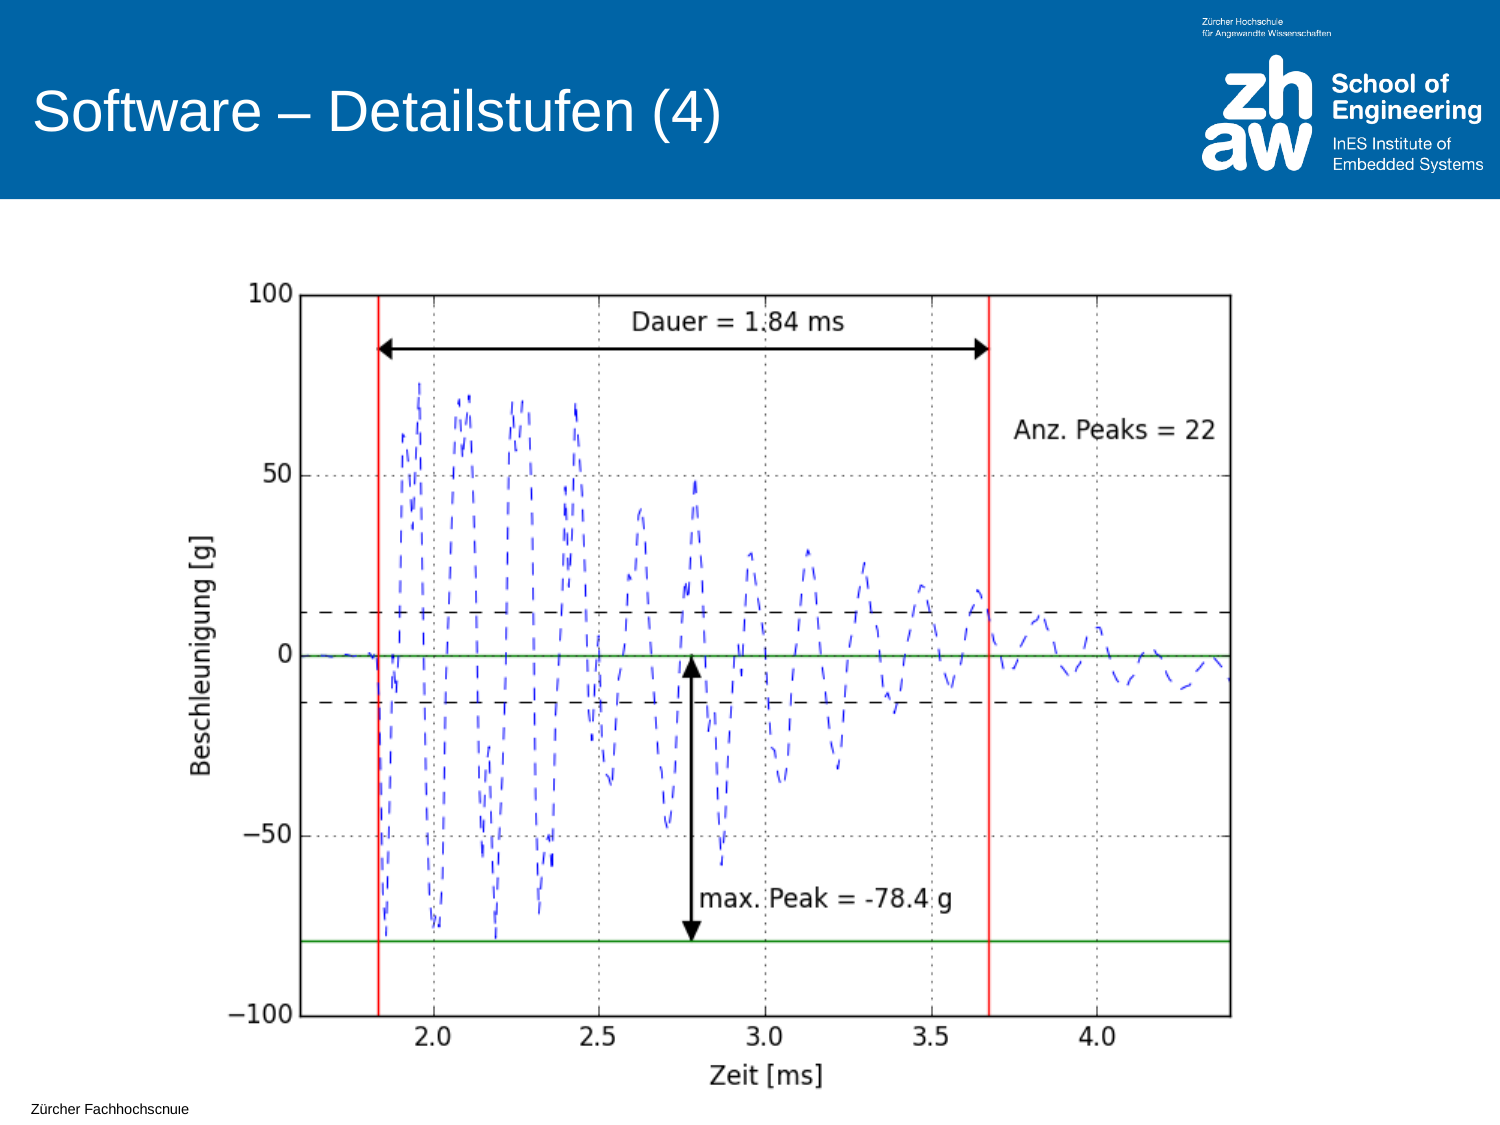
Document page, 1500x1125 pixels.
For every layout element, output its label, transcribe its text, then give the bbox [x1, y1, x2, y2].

picture [149, 205, 1351, 1107]
title Software – Detailstufen (4) [17, 31, 1158, 185]
picture [1202, 18, 1483, 173]
